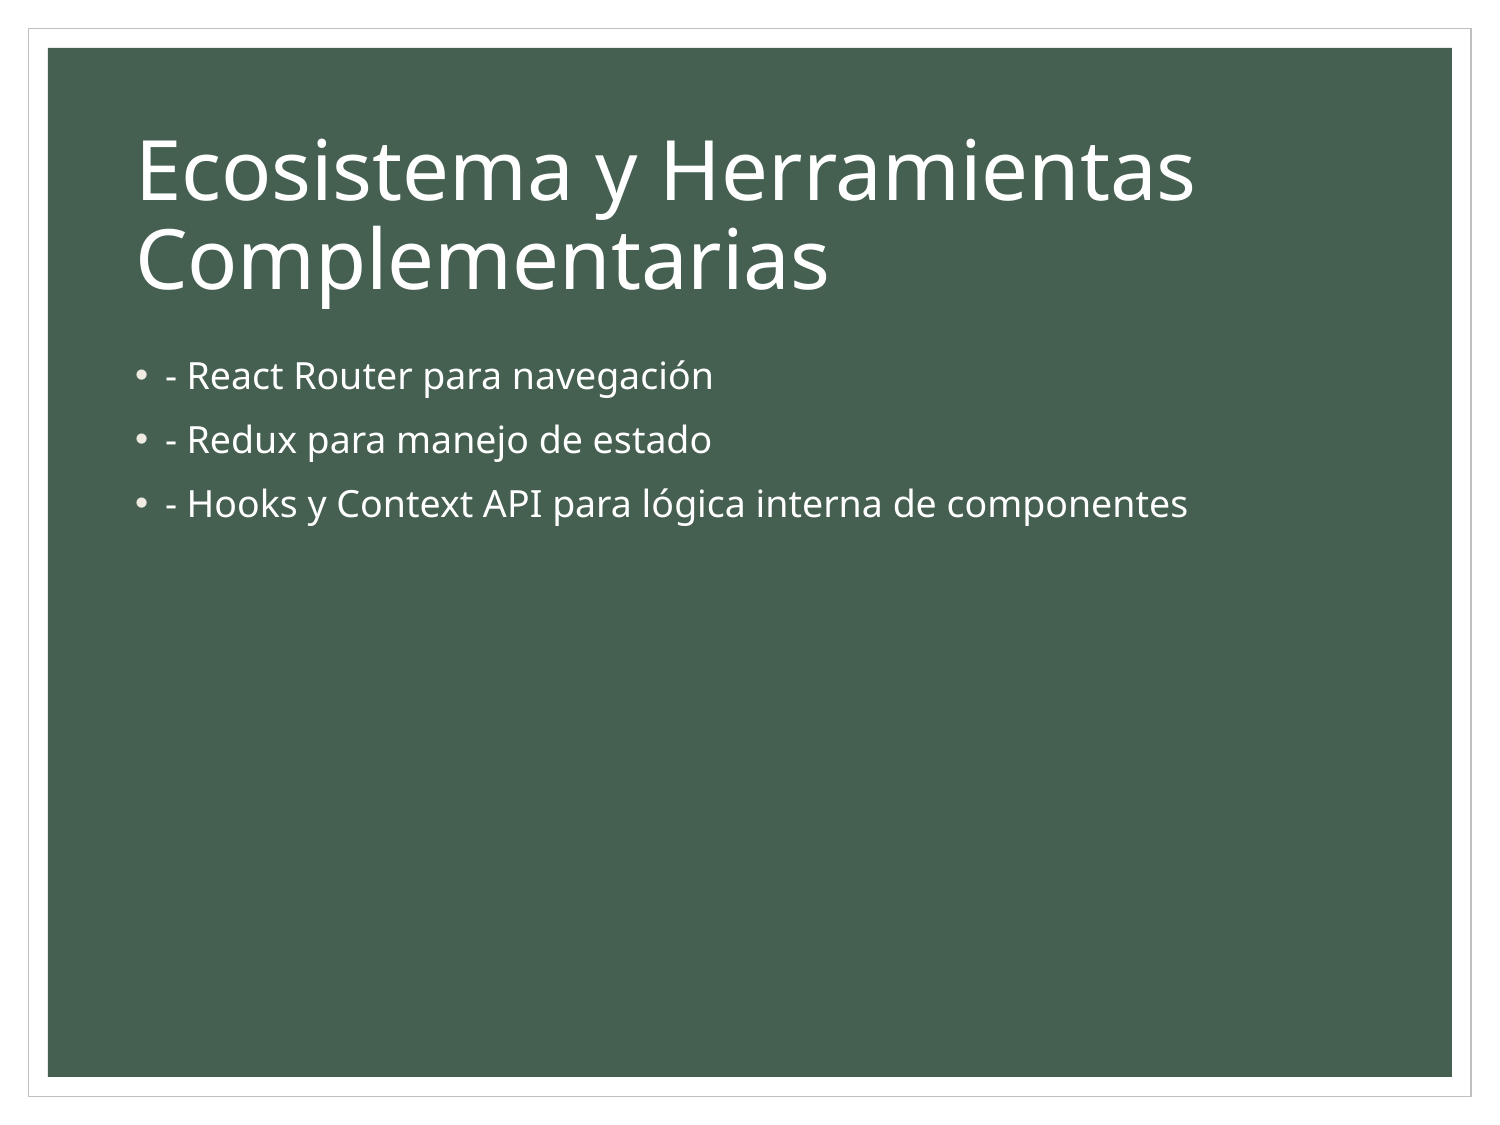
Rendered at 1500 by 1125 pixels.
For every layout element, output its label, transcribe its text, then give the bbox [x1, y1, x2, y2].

list - React Router para navegación - Redux para manejo de estado - Hooks y Context API para lógica interna de componentes [120, 345, 1380, 990]
title Ecosistema y Herramientas Complementarias [120, 105, 1380, 331]
